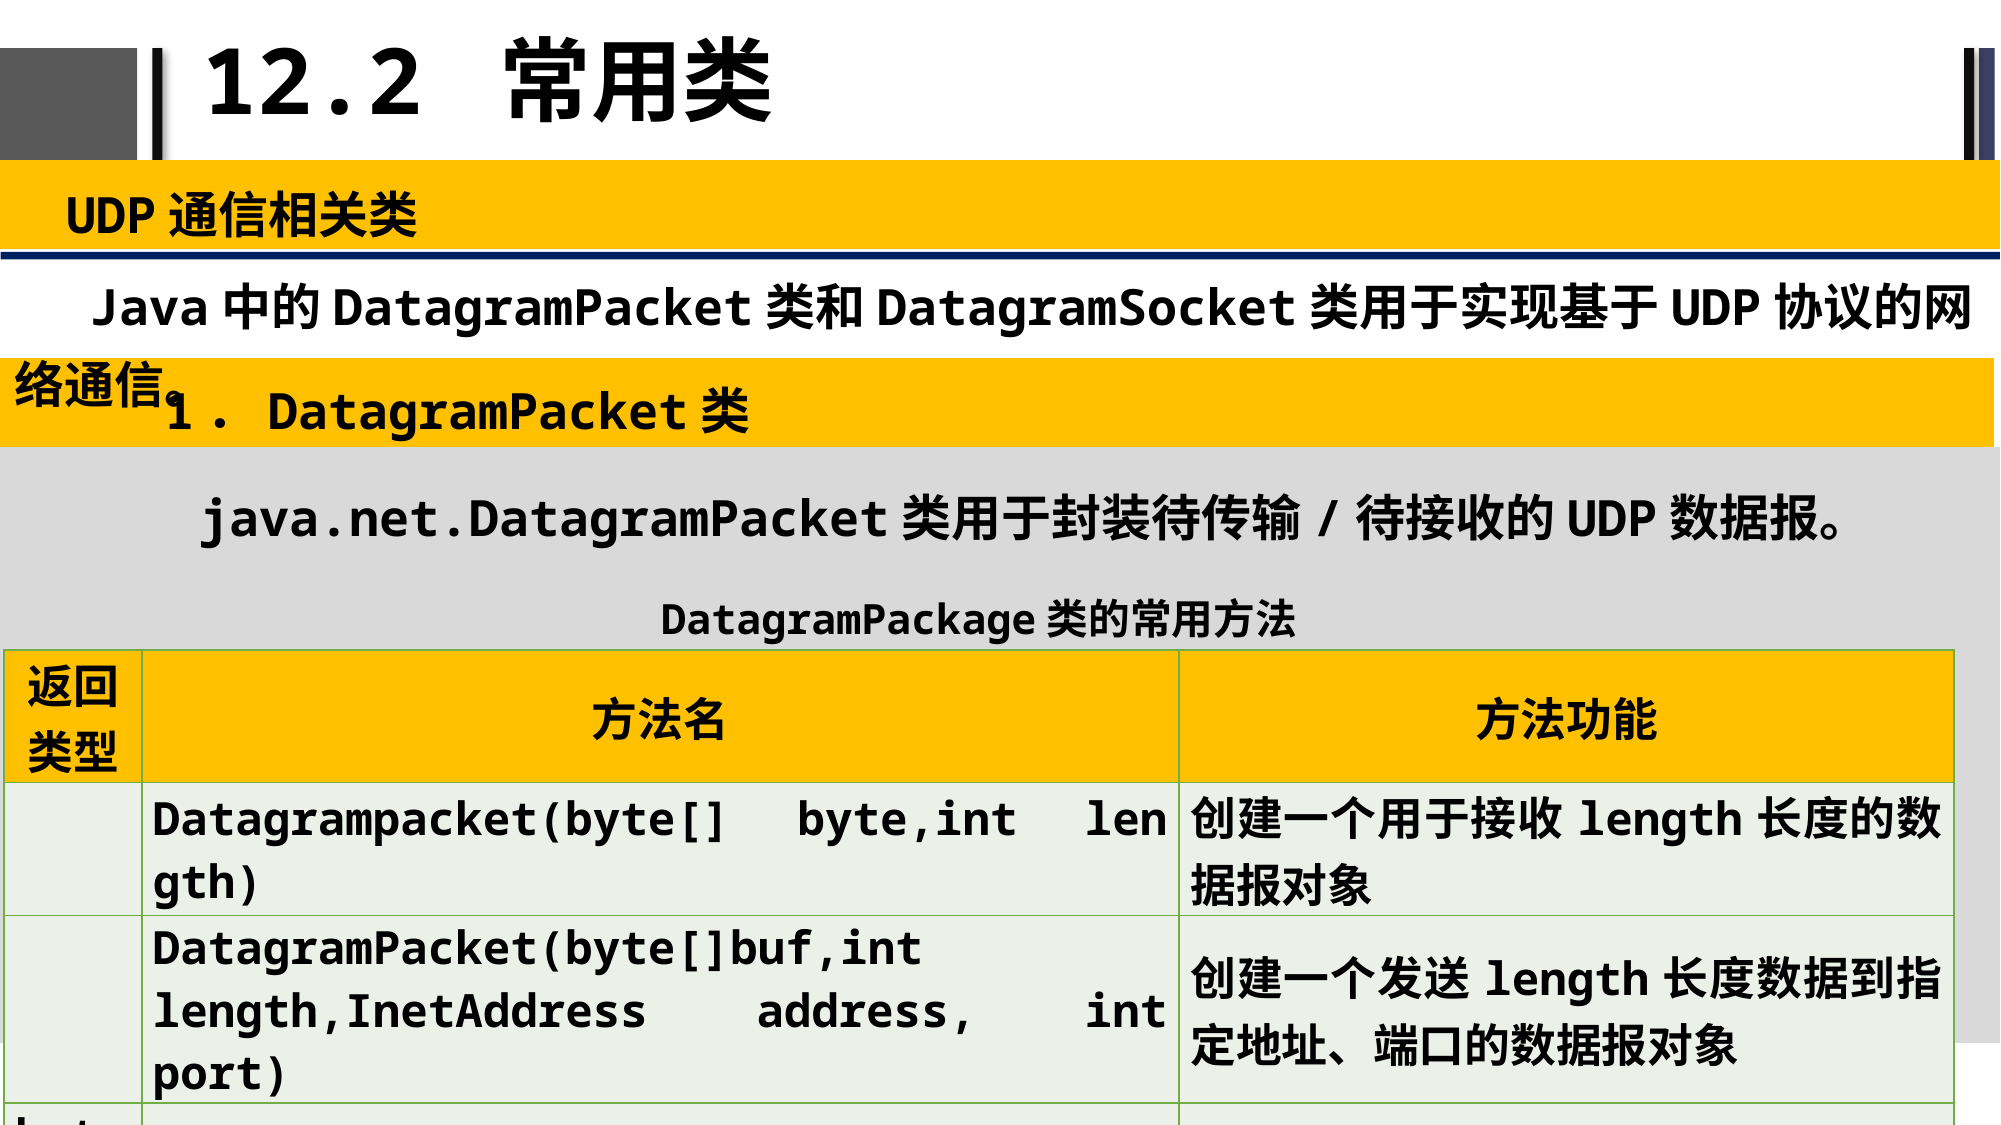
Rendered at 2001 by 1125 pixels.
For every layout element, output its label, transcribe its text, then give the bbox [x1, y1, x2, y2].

table_cell byte[] [5, 1104, 141, 1125]
table_cell DatagramPacket(byte[]buf,int length,InetAddress address, int port) [143, 916, 1178, 1102]
text_box Java中的DatagramPacket类和DatagramSocket类用于实现基于UDP协议的网络通信。 [0, 249, 2000, 335]
table_cell 创建一个发送length长度数据到指定地址、端口的数据报对象 [1180, 916, 1953, 1102]
table_cell [5, 916, 141, 1102]
text_box [0, 446, 2000, 1044]
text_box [0, 357, 1994, 447]
table_cell [5, 783, 141, 915]
table_cell Datagrampacket(byte[] byte,int len gth) [143, 783, 1178, 915]
text_box java.net.DatagramPacket类用于封装待传输/待接收的UDP数据报。 [104, 458, 1929, 545]
text_box DatagramPackage类的常用方法 [646, 585, 1312, 651]
table_cell 获取数据到缓冲区 [1180, 1104, 1953, 1125]
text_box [0, 159, 2000, 249]
table_cell 创建一个用于接收length长度的数据报对象 [1180, 783, 1953, 915]
table_header 方法名 [143, 651, 1178, 782]
table_header 返回类型 [5, 651, 141, 782]
table_header 方法功能 [1180, 651, 1953, 782]
title 12.2 常用类 [187, 2, 1459, 159]
table_cell getData() [143, 1104, 1178, 1125]
